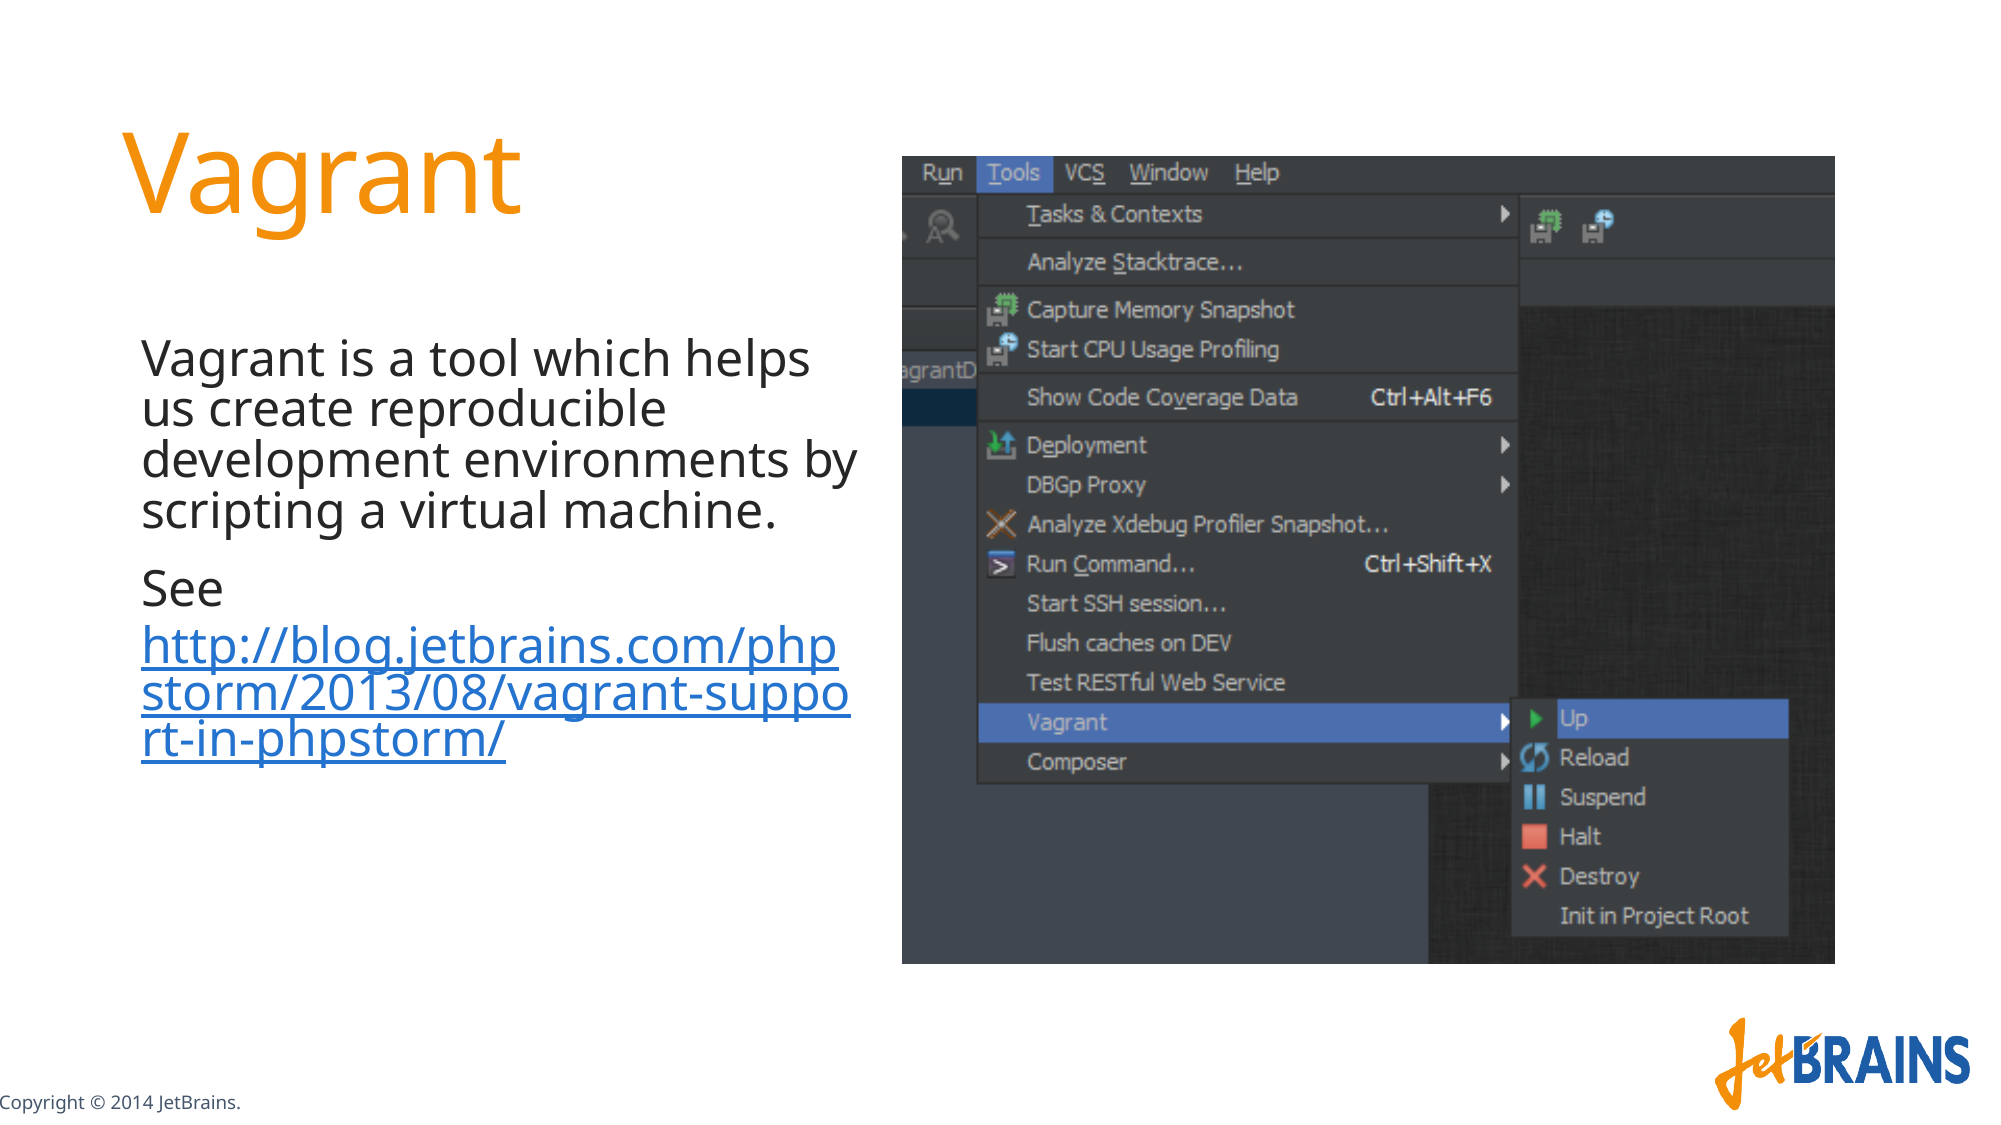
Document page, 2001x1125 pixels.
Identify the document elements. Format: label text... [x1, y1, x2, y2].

title Vagrant [107, 55, 1875, 304]
picture [1715, 1014, 1972, 1113]
list Vagrant is a tool which helps us create reproducible development environments by scripting a virtual machine. See http://blog.jetbrains.com/phpstorm/2013/08/vagrant-support-in-phpstorm/ [111, 327, 876, 946]
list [902, 156, 1835, 964]
